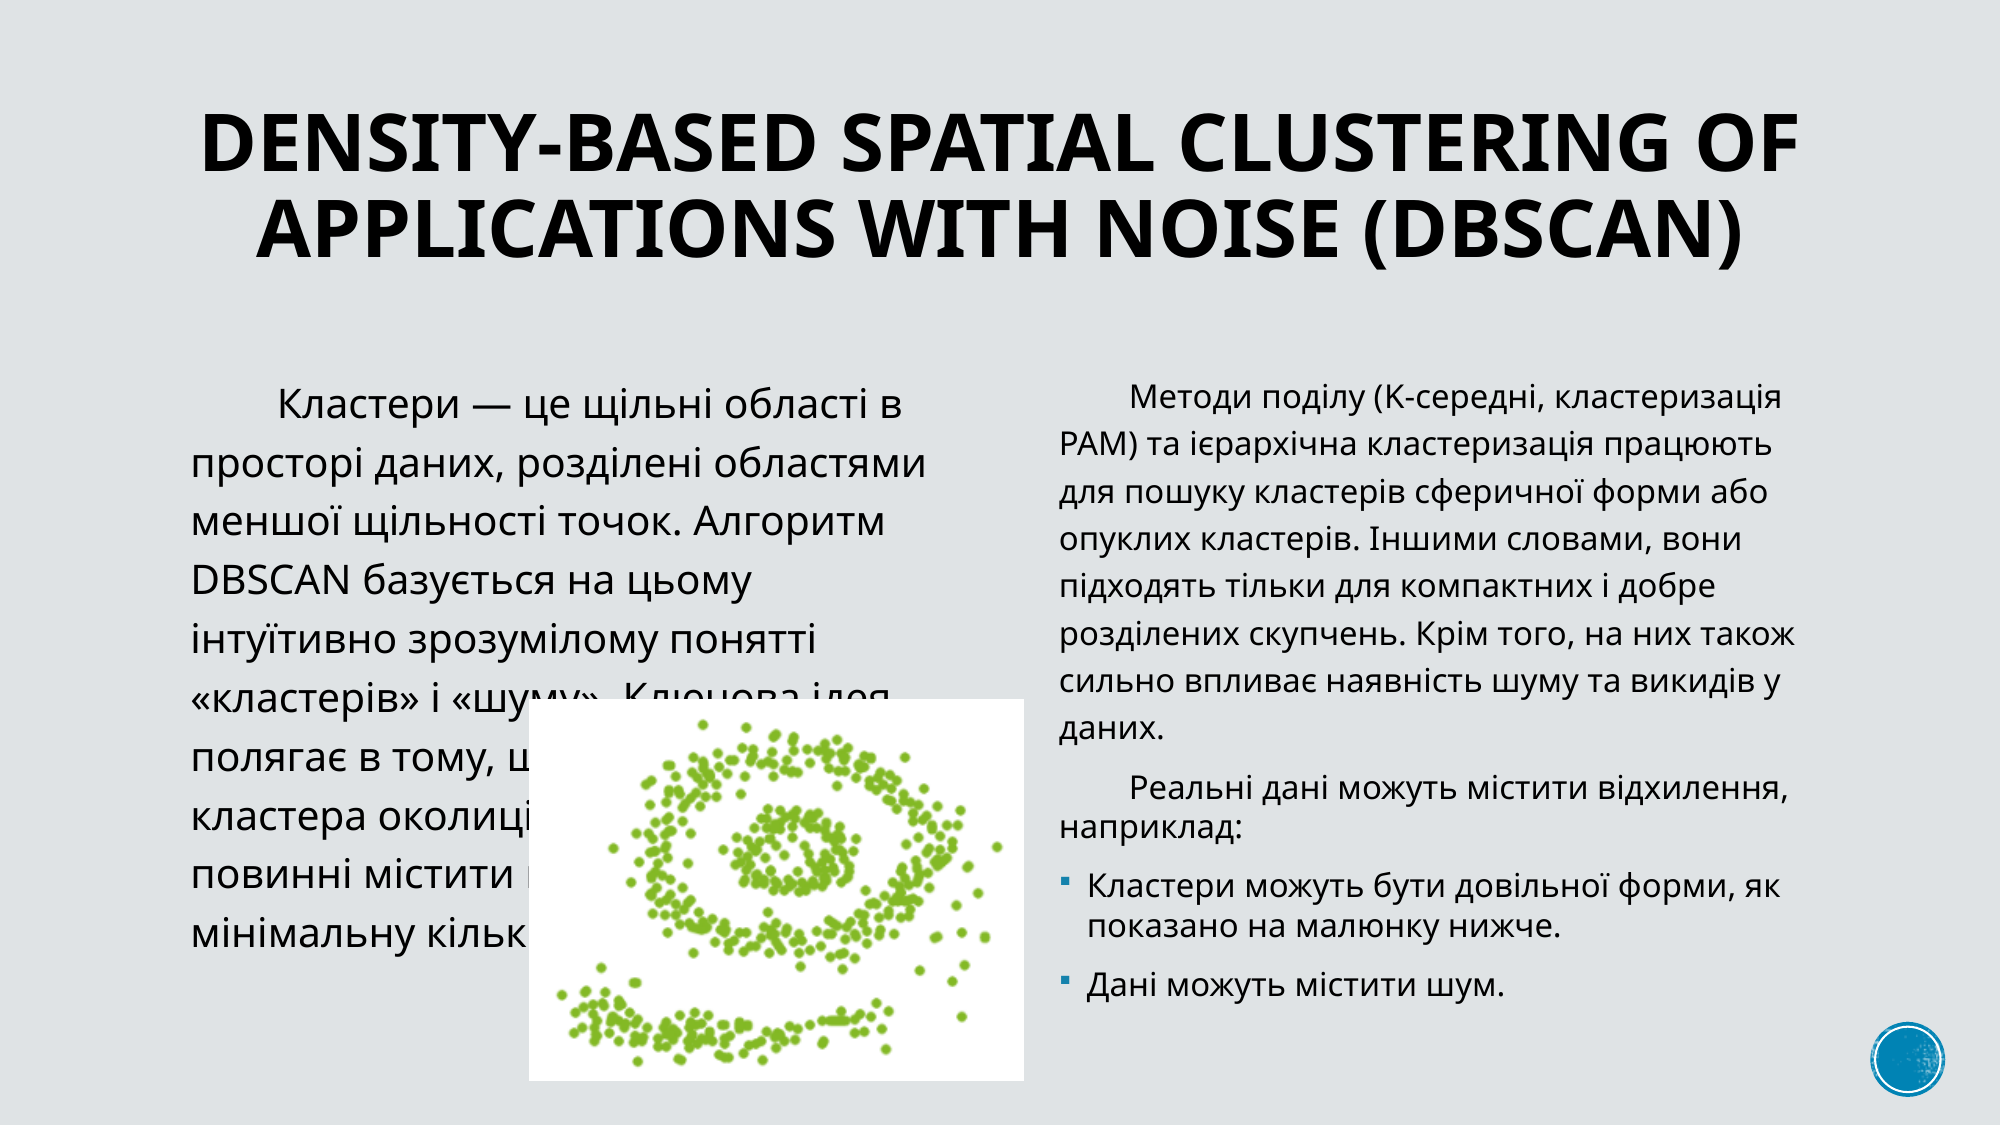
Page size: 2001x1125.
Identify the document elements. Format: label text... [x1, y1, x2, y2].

picture [529, 699, 1024, 1081]
list Методи поділу (K-середні, кластеризація PAM) та ієрархічна кластеризація працюють для пошуку кластерів сферичної форми або опуклих кластерів. Іншими словами, вони підходять тільки для компактних і добре розділених скупчень. Крім того, на них також сильно впливає наявність шуму та викидів у даних. Реальні дані можуть містити відхилення, наприклад: Кластери можуть бути довільної форми, як показано на малюнку нижче. Дані можуть містити шум. [1043, 360, 1824, 1013]
title Density-Based Spatial Clustering Of Applications With Noise (DBSCAN) [175, 56, 1826, 321]
list Кластери — це щільні області в просторі даних, розділені областями меншої щільності точок. Алгоритм DBSCAN базується на цьому інтуїтивно зрозумілому понятті «кластерів» і «шуму». Ключова ідея полягає в тому, що для кожної точки кластера околиці даного радіуса повинні містити принаймні мінімальну кількість точок. [175, 360, 956, 1013]
